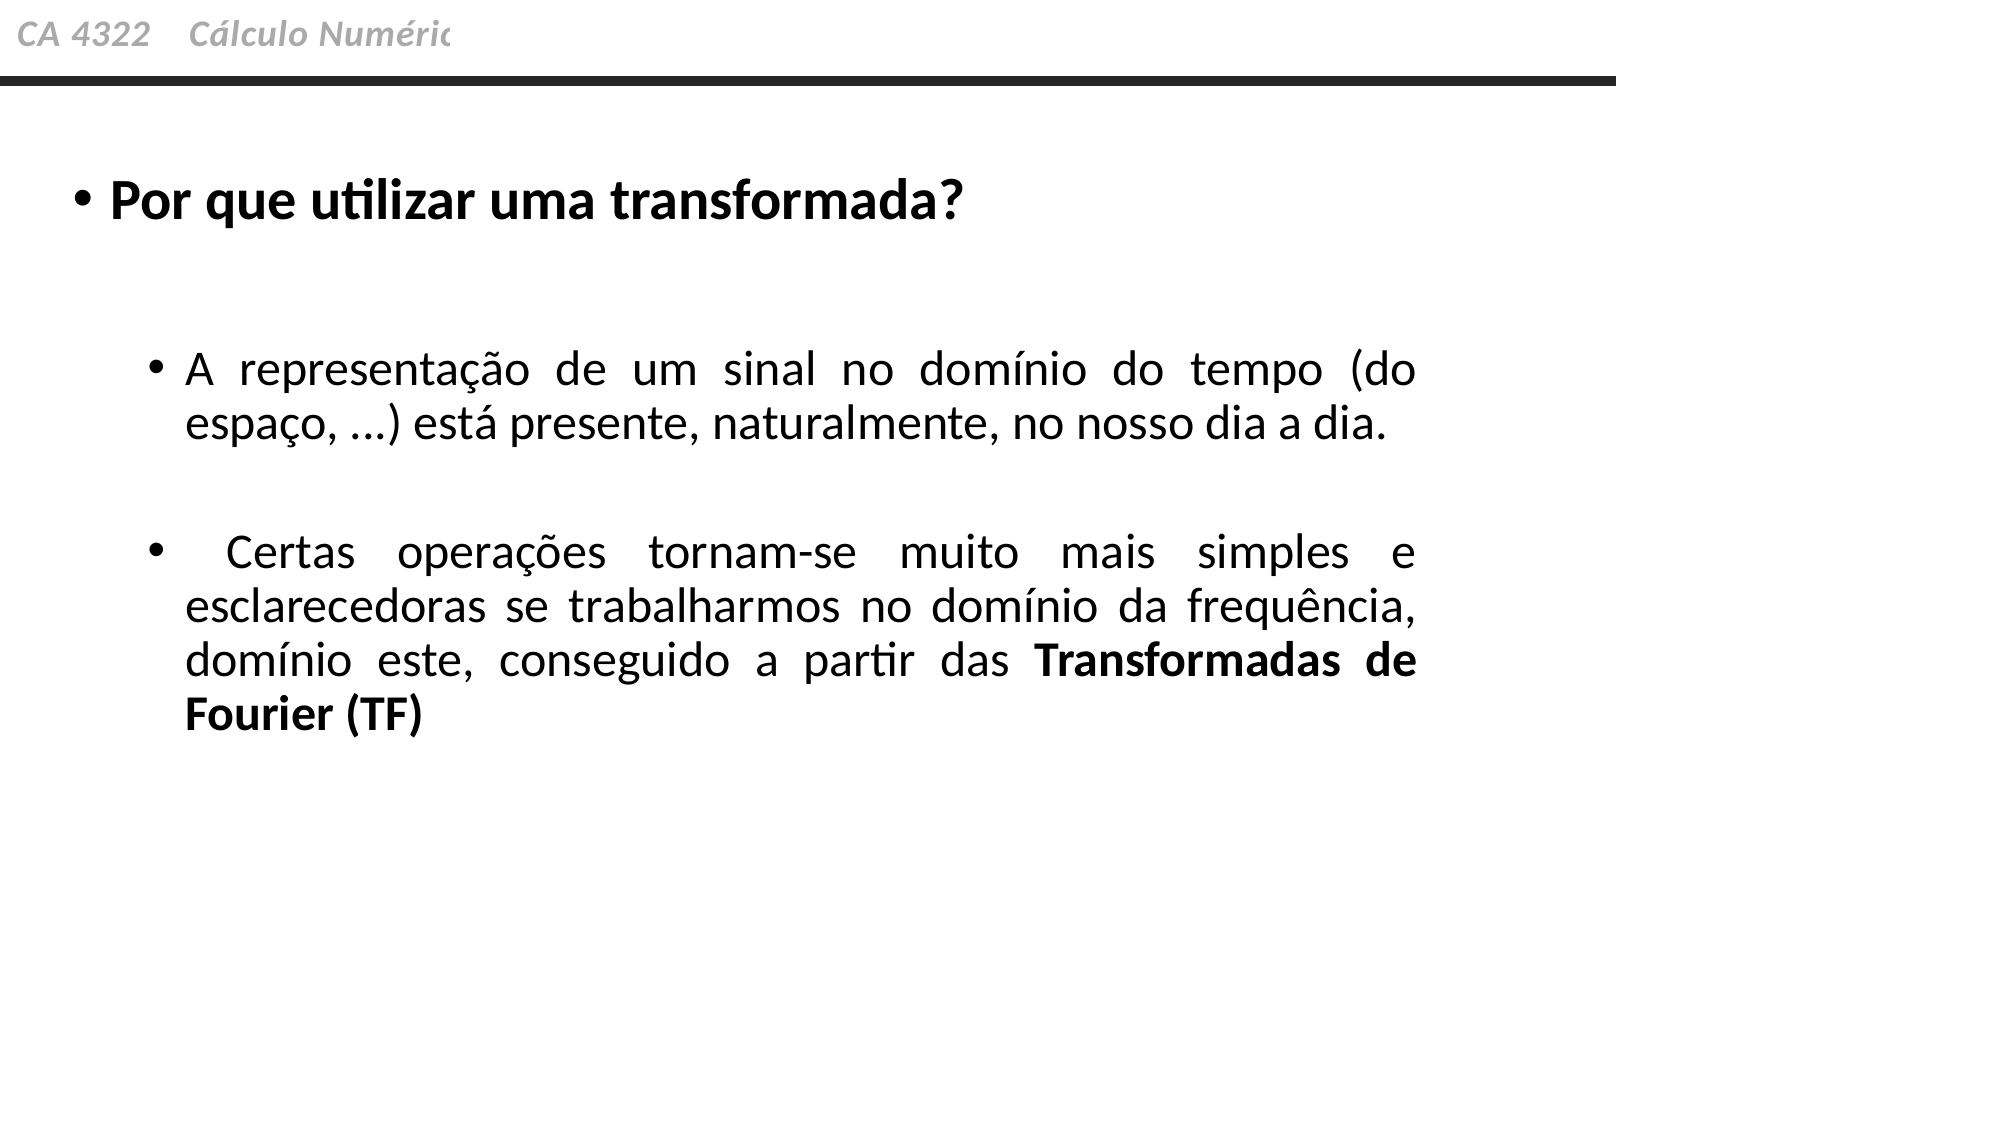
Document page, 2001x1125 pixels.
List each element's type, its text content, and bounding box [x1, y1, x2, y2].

text_box Por que utilizar uma transformada? A representação de um sinal no domínio do tempo (do espaço, ...) está presente, naturalmente, no nosso dia a dia. Certas operações tornam-se muito mais simples e esclarecedoras se trabalharmos no domínio da frequência, domínio este, conseguido a partir das Transformadas de Fourier (TF) [57, 161, 1433, 925]
text_box CA 4322 Cálculo Numérico [2, 2, 1274, 62]
